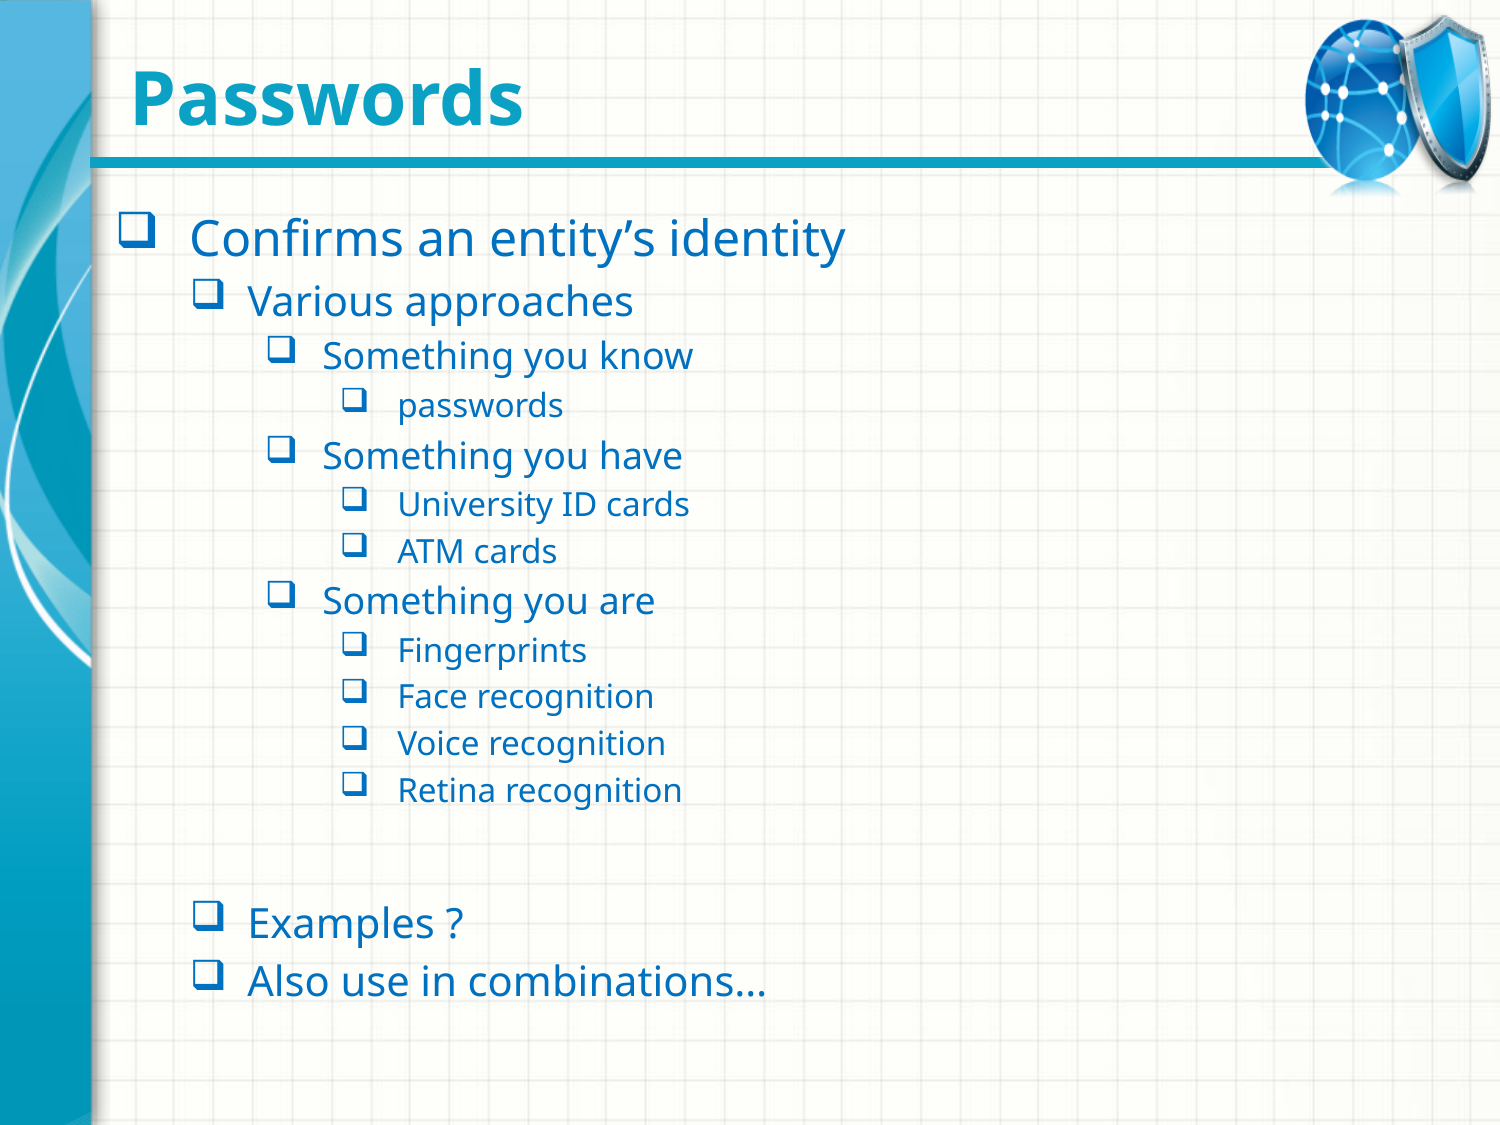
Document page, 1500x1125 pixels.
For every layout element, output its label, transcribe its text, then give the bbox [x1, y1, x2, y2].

picture [0, 0, 1500, 1125]
title Passwords [99, 24, 1475, 167]
list Confirms an entity’s identity Various approaches Something you know passwords Something you have University ID cards ATM cards Something you are Fingerprints Face recognition Voice recognition Retina recognition Examples ? Also use in combinations… [99, 191, 1475, 1100]
